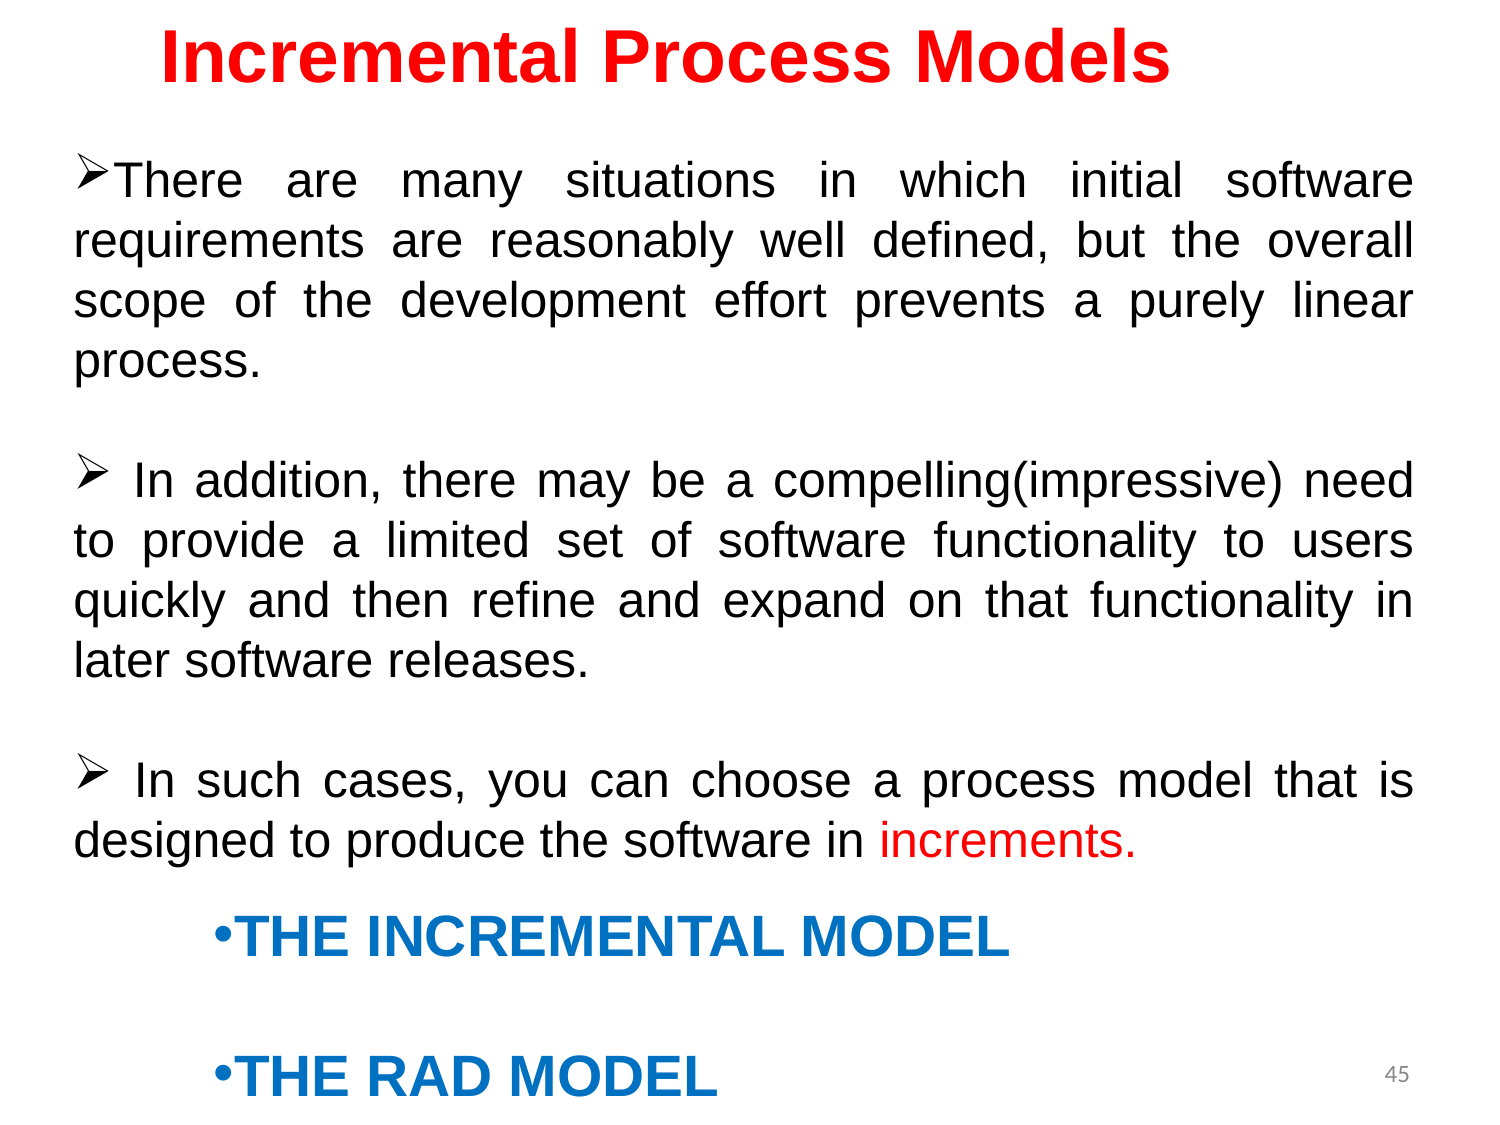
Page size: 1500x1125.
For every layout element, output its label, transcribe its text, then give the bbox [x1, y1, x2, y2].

text_box Incremental Process Models [145, 0, 1189, 105]
slide_number 45 [1207, 1042, 1425, 1103]
text_box THE INCREMENTAL MODEL THE RAD MODEL [199, 890, 1207, 1125]
text_box There are many situations in which initial software requirements are reasonably well defined, but the overall scope of the development effort prevents a purely linear process. In addition, there may be a compelling(impressive) need to provide a limited set of software functionality to users quickly and then refine and expand on that functionality in later software releases. In such cases, you can choose a process model that is designed to produce the software in increments. [58, 140, 1430, 936]
